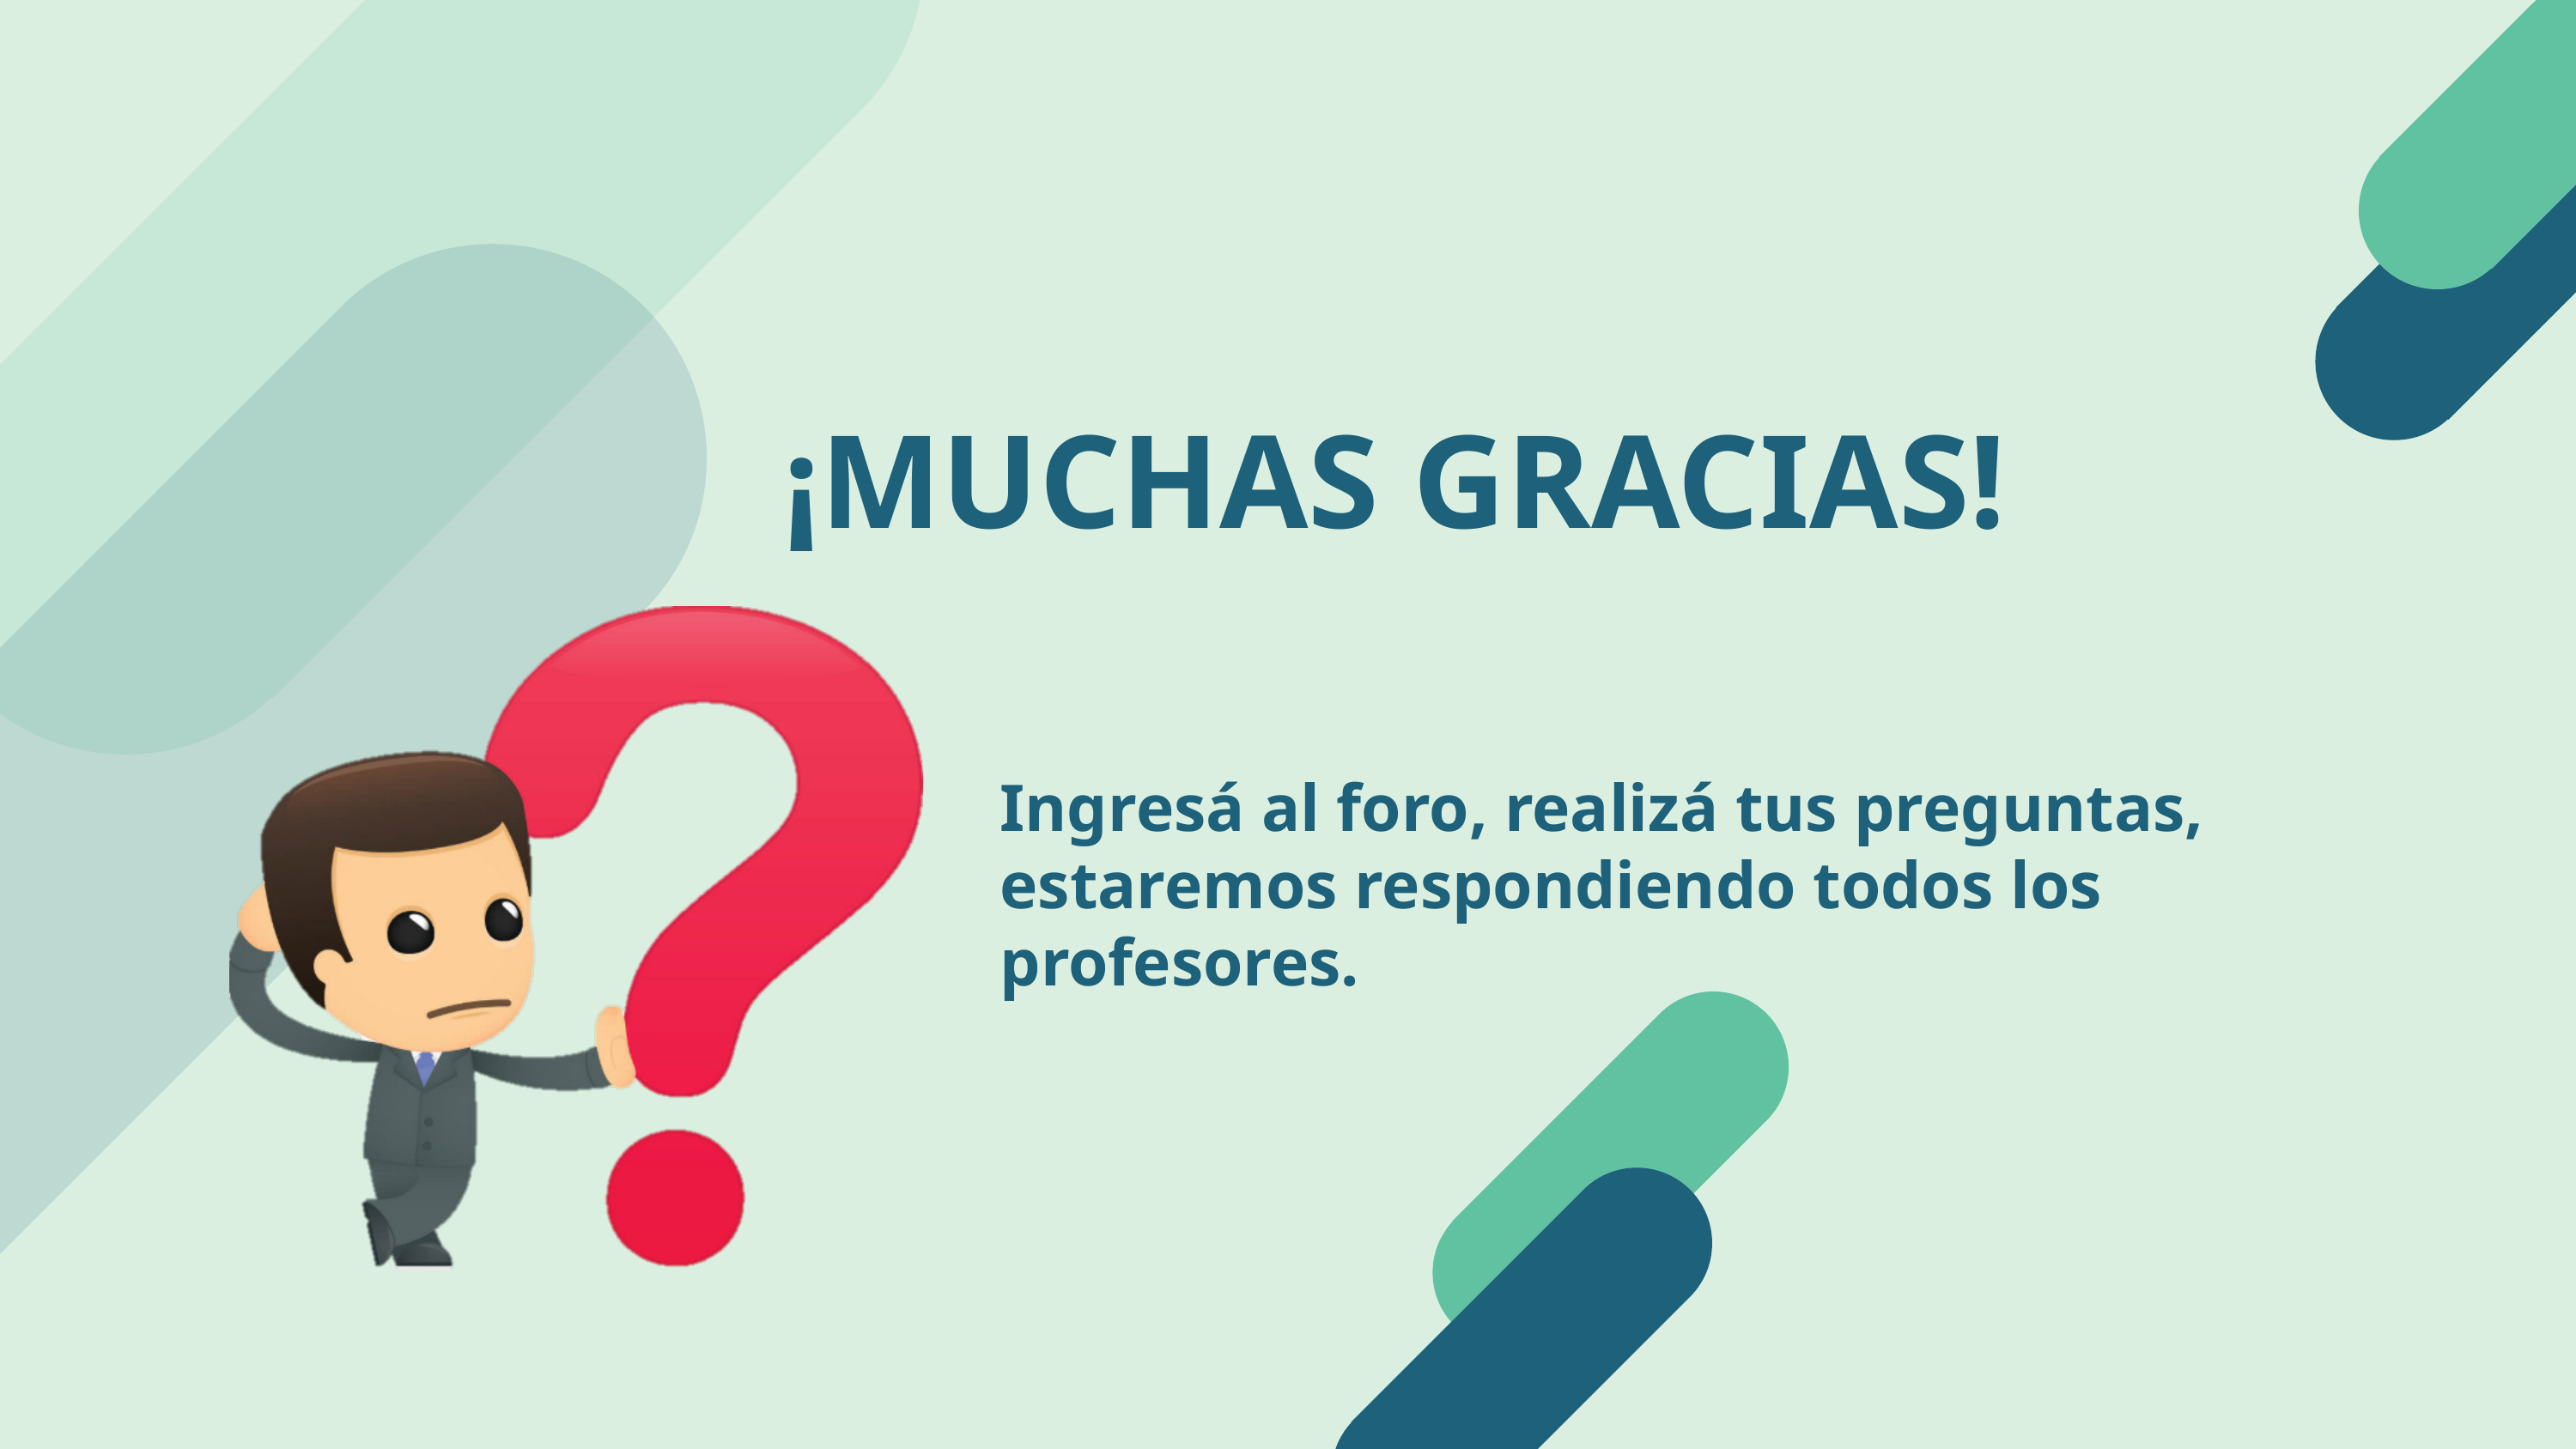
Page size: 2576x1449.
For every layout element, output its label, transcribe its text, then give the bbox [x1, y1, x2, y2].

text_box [0, 0, 1040, 1449]
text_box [2269, 0, 2576, 487]
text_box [1287, 950, 1830, 1449]
text_box Ingresá al foro, realizá tus preguntas, estaremos respondiendo todos los profesores. [1044, 606, 2403, 1005]
picture [228, 605, 924, 1270]
text_box ¡MUCHAS GRACIAS! [1044, 473, 2221, 555]
